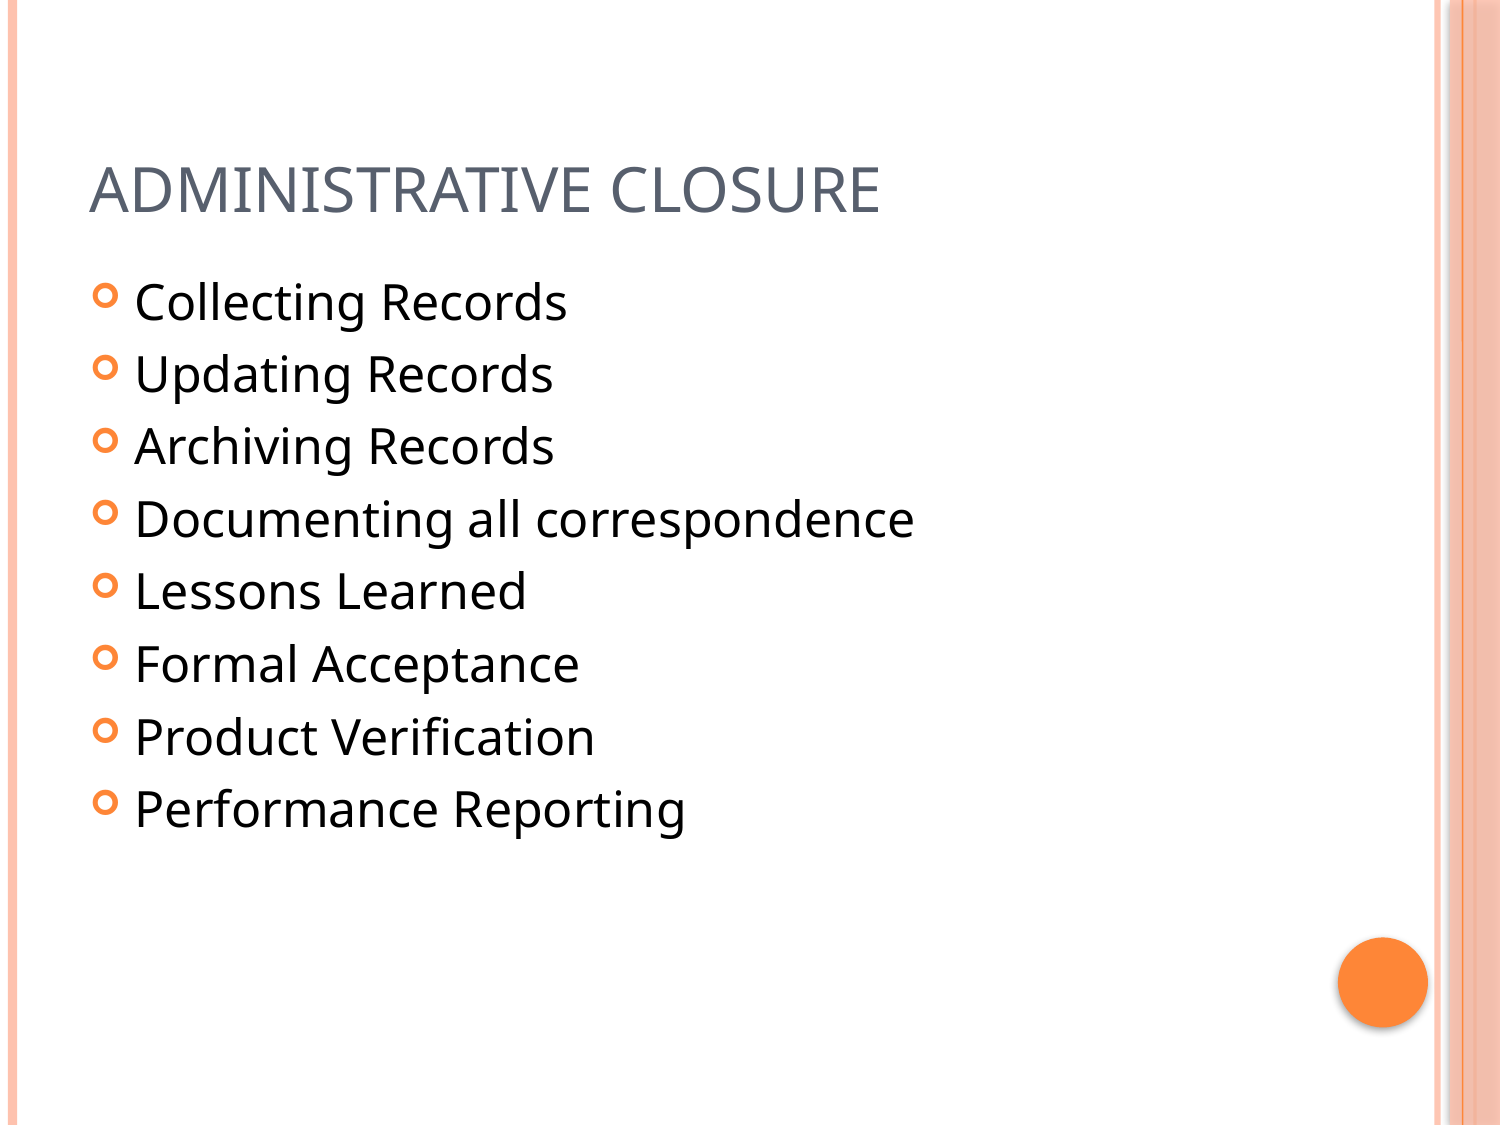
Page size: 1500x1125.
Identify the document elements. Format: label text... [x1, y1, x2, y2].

list Collecting Records Updating Records Archiving Records Documenting all correspondence Lessons Learned Formal Acceptance Product Verification Performance Reporting [75, 262, 1300, 1062]
title Administrative Closure [75, 45, 1300, 233]
